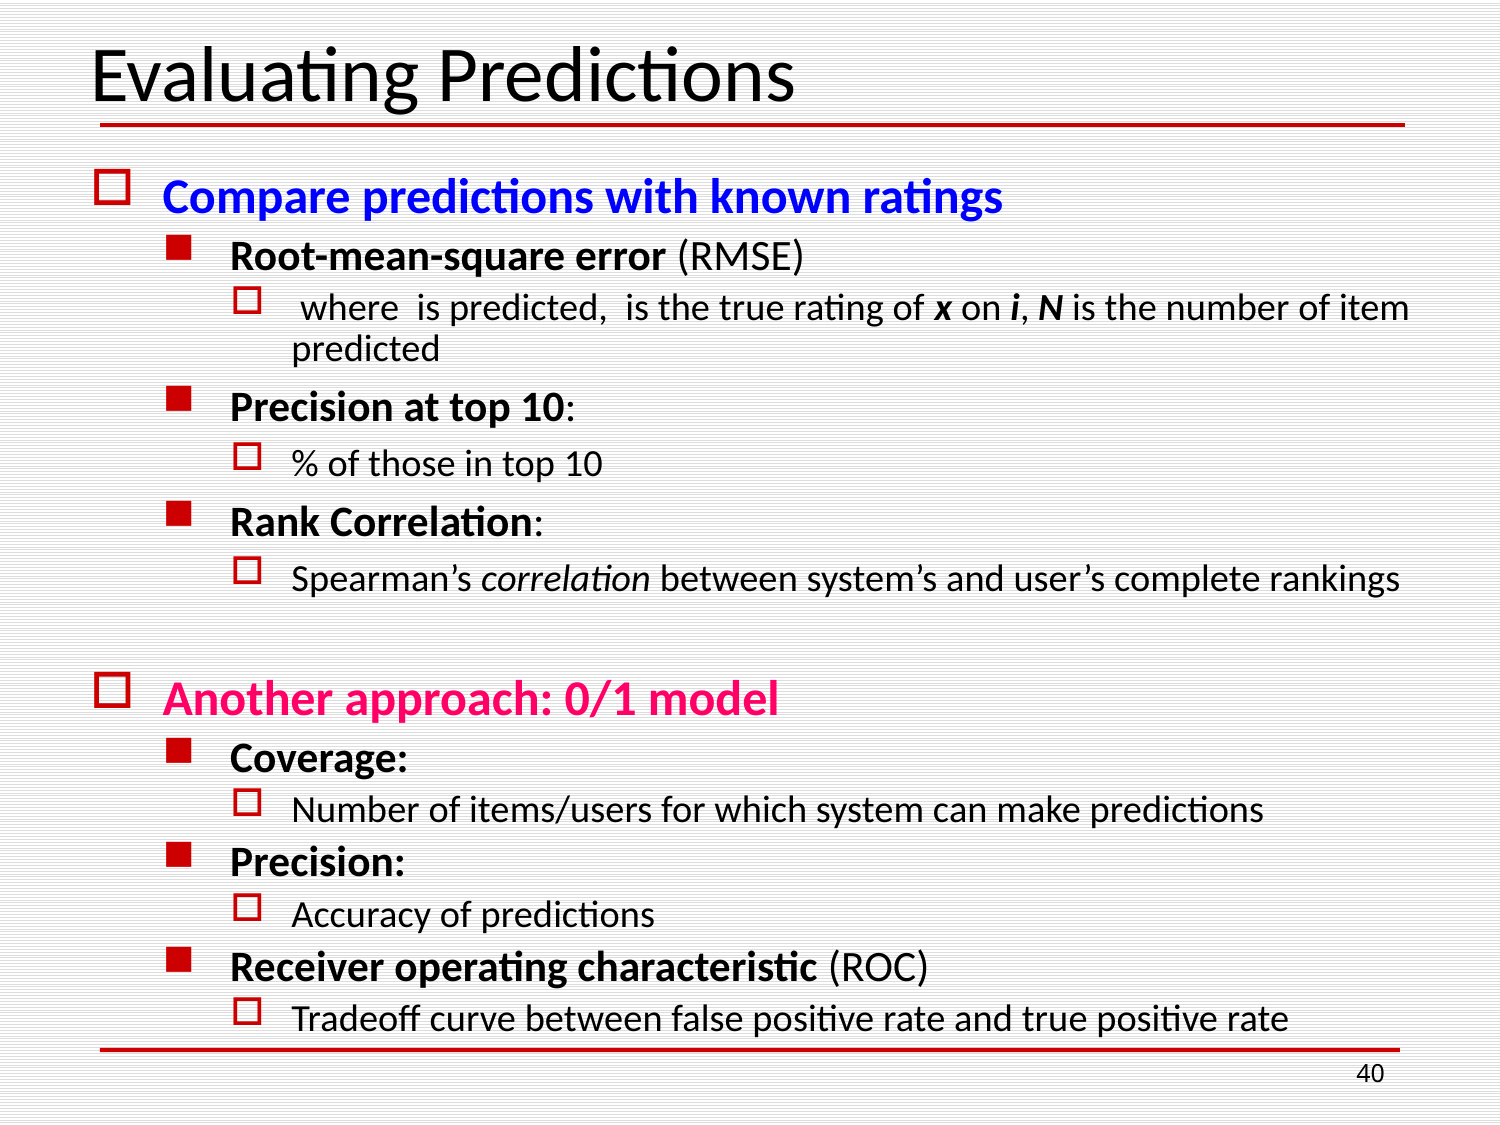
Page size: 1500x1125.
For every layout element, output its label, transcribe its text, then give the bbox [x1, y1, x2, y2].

title Evaluating Predictions [75, 0, 1388, 125]
slide_number 40 [1074, 1049, 1401, 1125]
